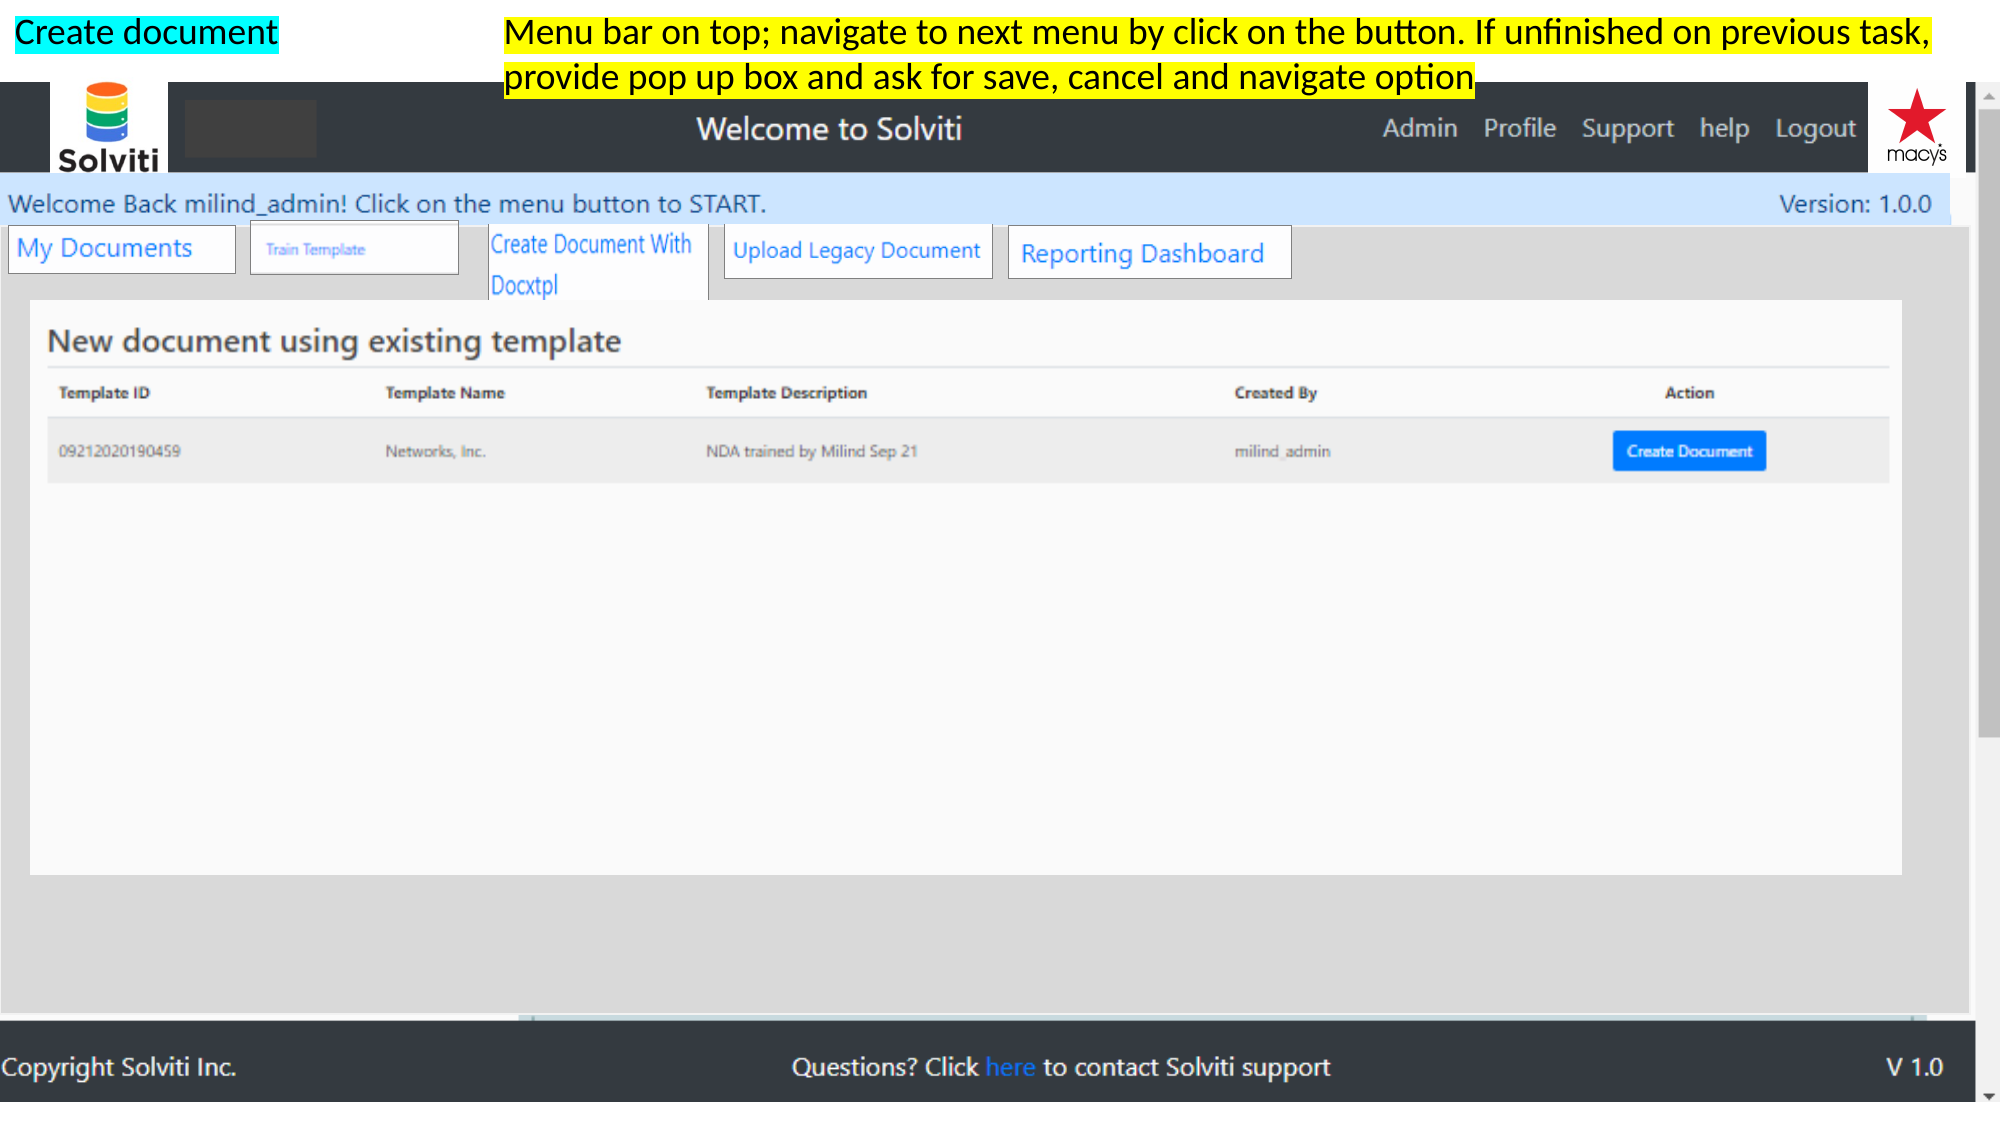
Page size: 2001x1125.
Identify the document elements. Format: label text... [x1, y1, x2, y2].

text_box Create document [0, 0, 306, 60]
picture [0, 68, 2000, 1105]
text_box Menu bar on top; navigate to next menu by click on the button. If unfinished on previous task, provide pop up box and ask for save, cancel and navigate option [488, 0, 1950, 82]
